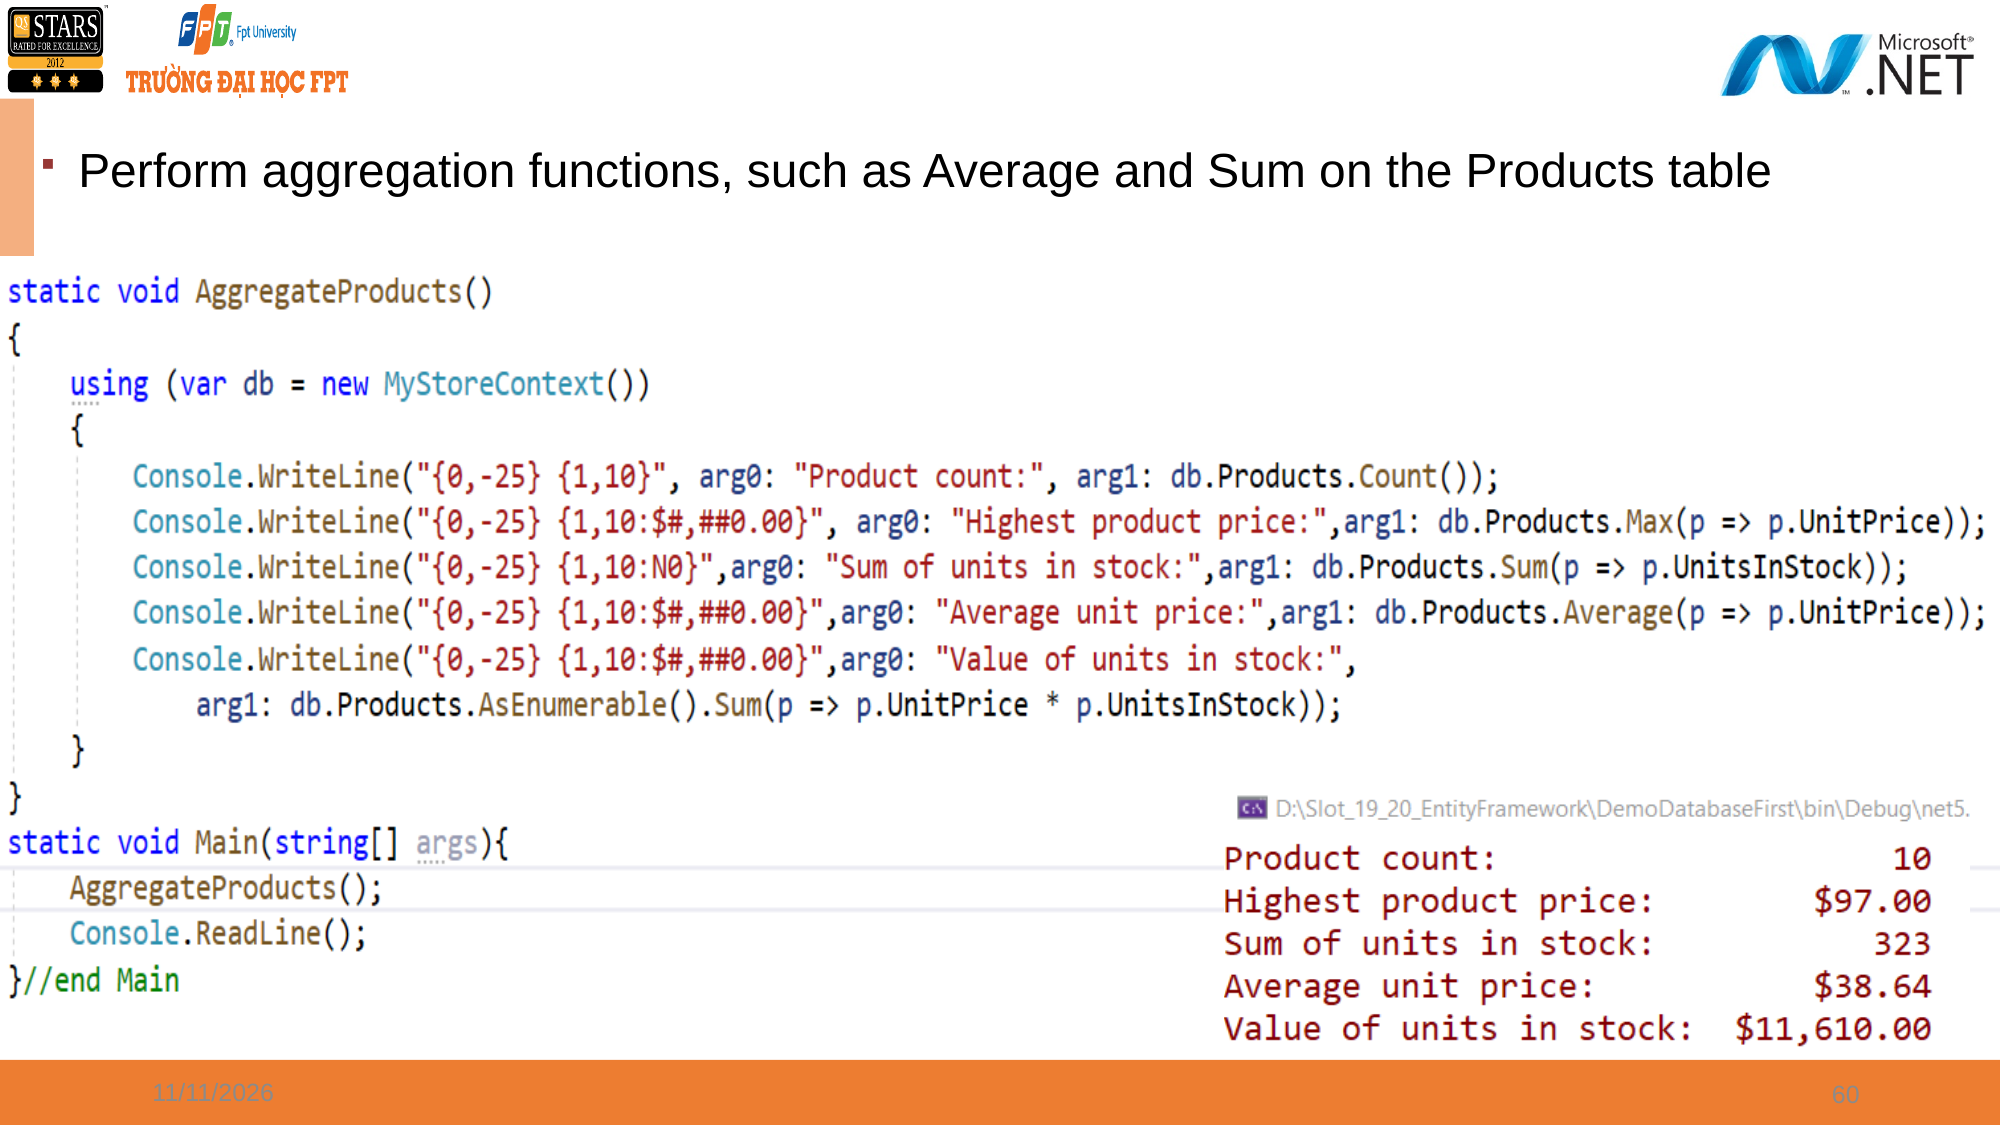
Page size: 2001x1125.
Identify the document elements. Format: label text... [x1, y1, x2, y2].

picture [1685, 0, 2001, 129]
text_box Perform aggregation functions, such as Average and Sum on the Products table [0, 132, 1830, 205]
slide_number 60 [1424, 1063, 1875, 1123]
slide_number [137, 1061, 588, 1122]
picture [0, 256, 2000, 1057]
